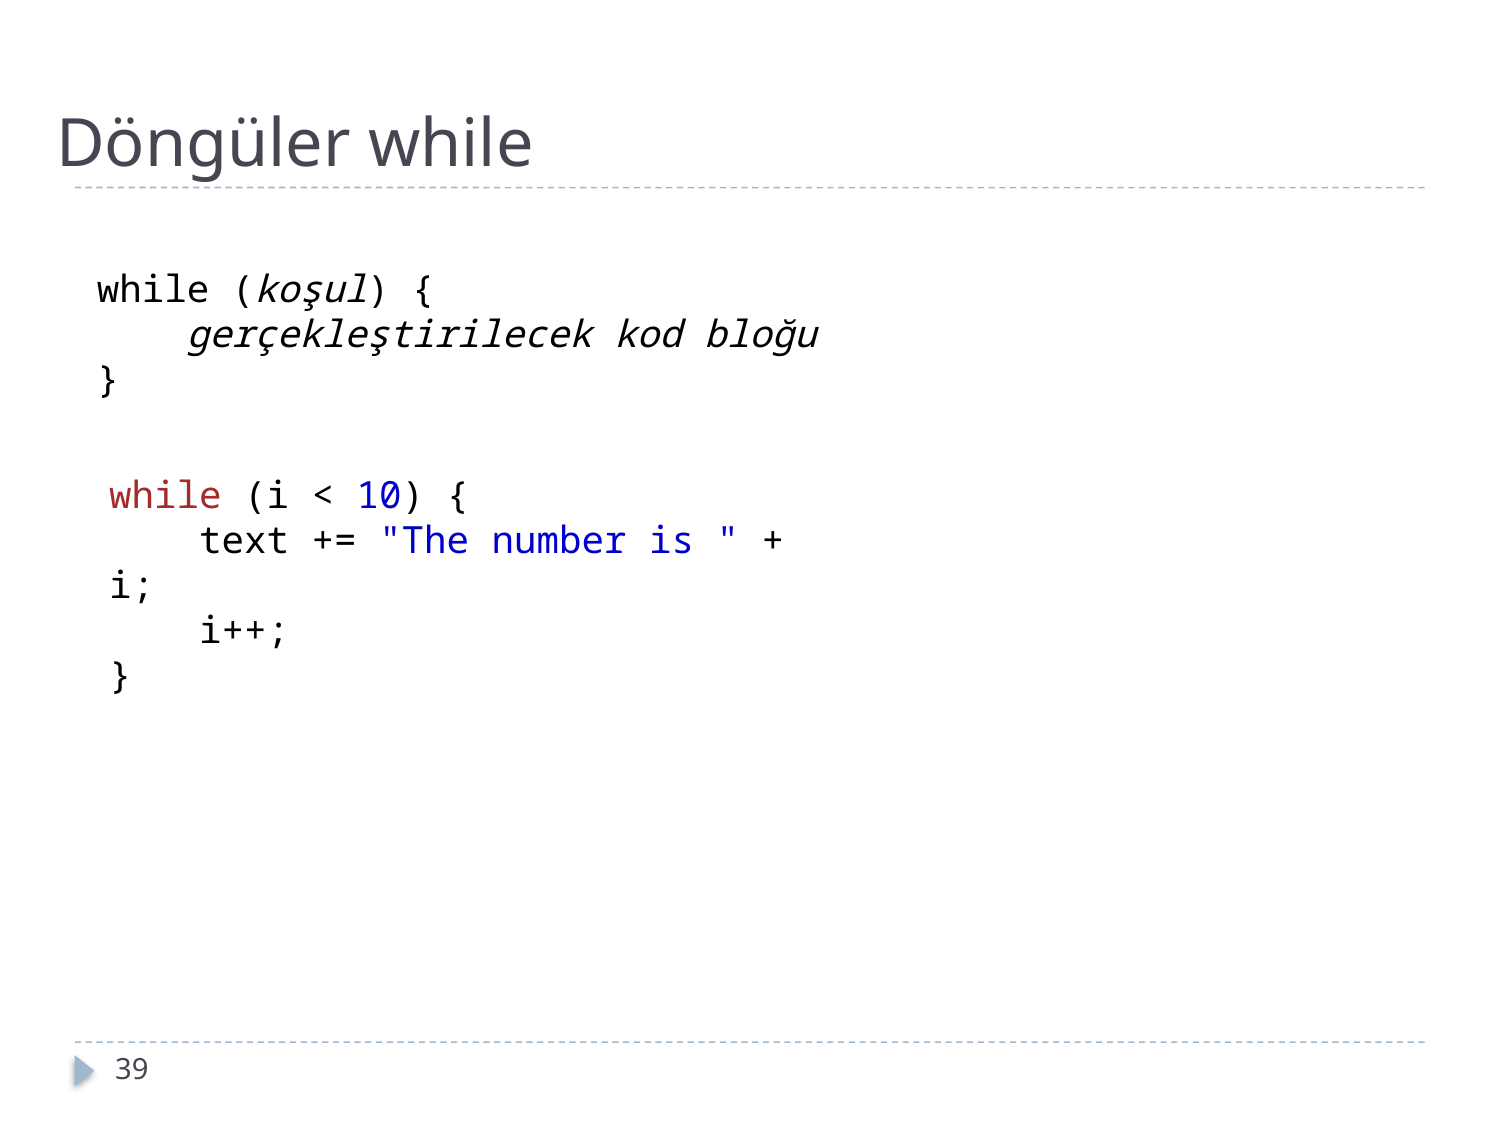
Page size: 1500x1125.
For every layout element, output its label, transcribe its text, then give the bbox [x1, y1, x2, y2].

text_box while (i < 10) { text += "The number is " + i; i++; } [94, 463, 845, 704]
text_box while (koşul) { gerçekleştirilecek kod bloğu } [82, 257, 832, 408]
text_box 19 [100, 1042, 426, 1103]
text_box Döngüler while [41, 24, 1392, 188]
